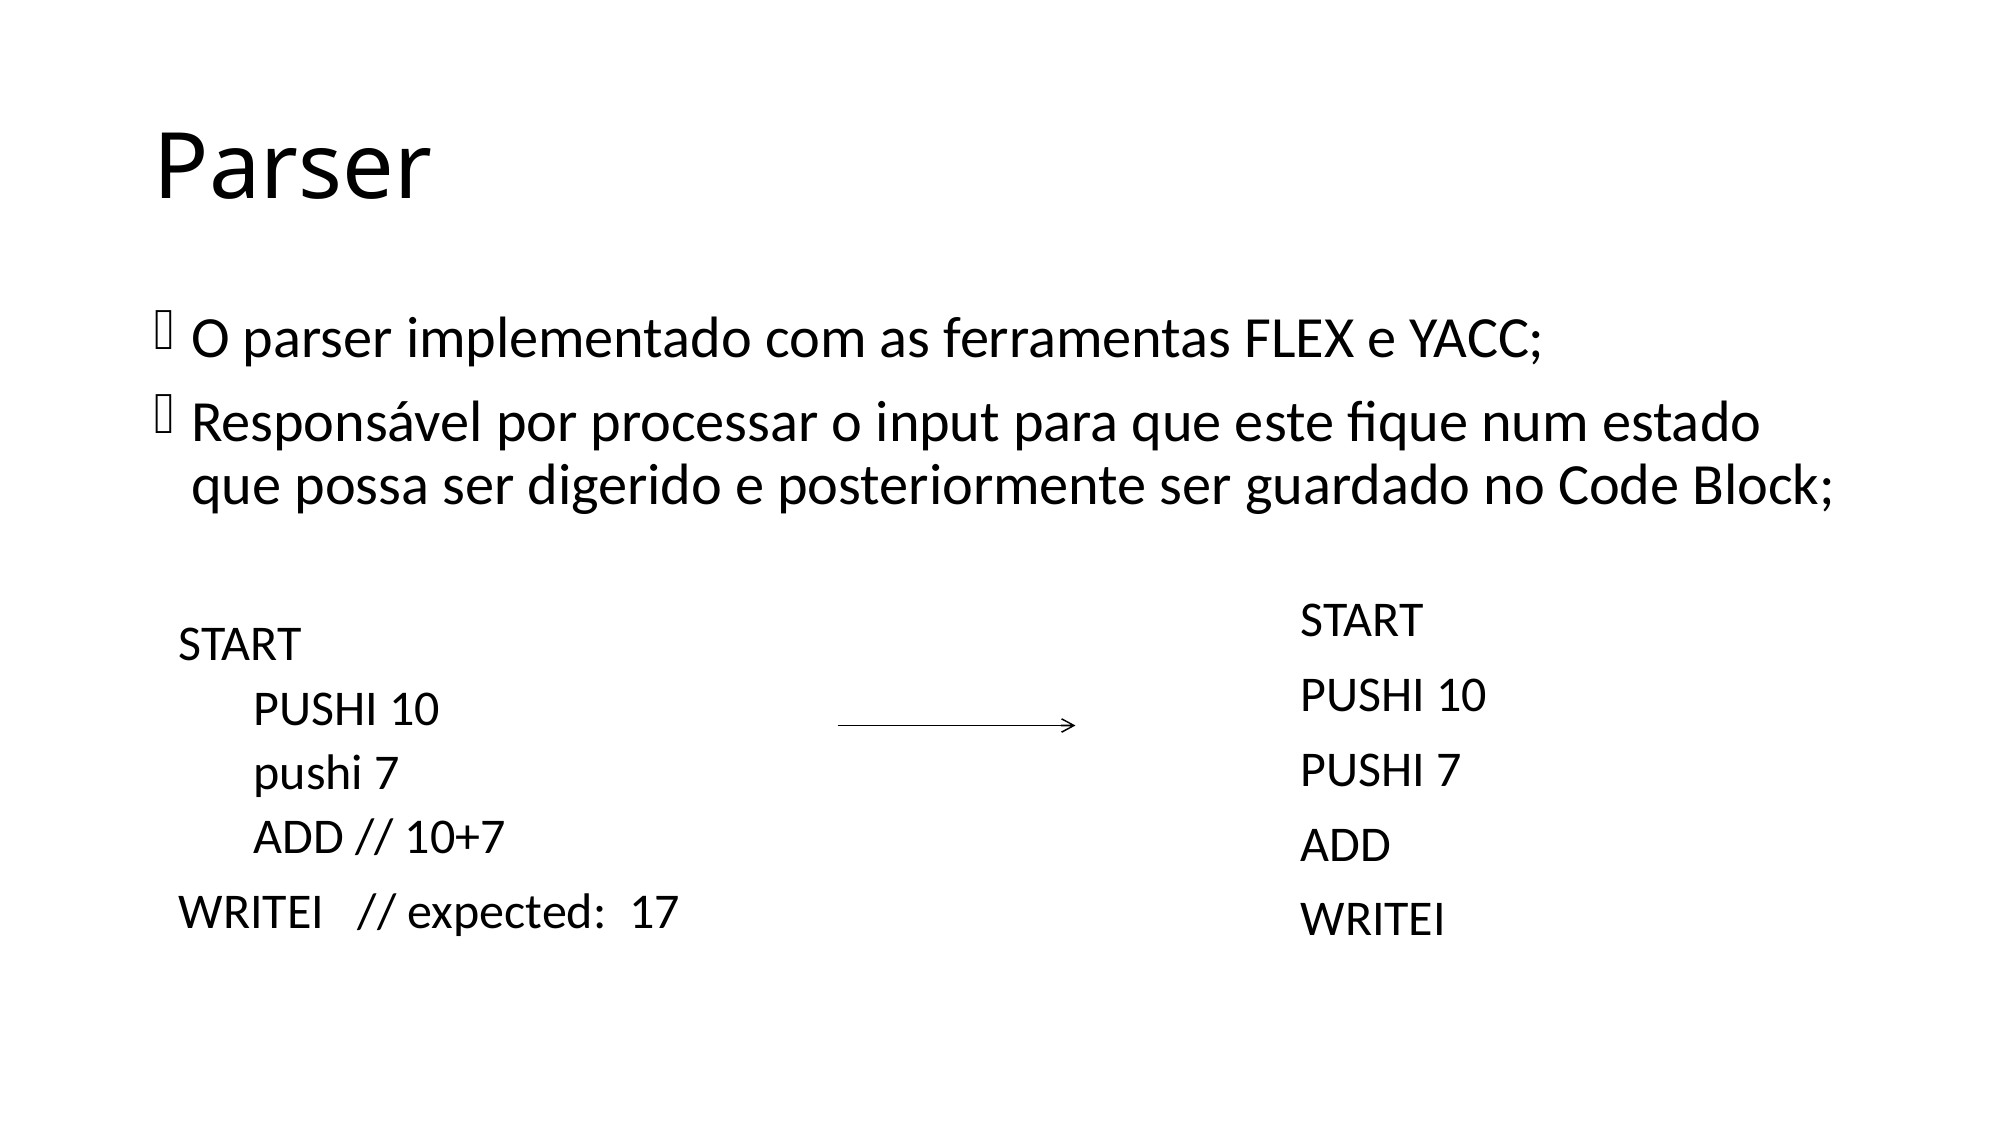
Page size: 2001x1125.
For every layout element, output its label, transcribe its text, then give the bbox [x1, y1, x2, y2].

text_box START PUSHI 10 pushi 7 ADD // 10+7 WRITEI // expected: 17 [163, 610, 1000, 962]
list O parser implementado com as ferramentas FLEX e YACC; Responsável por processar o input para que este fique num estado que possa ser digerido e posteriormente ser guardado no Code Block; [138, 299, 1864, 563]
text_box START PUSHI 10 PUSHI 7 ADD WRITEI [1285, 585, 1864, 938]
title Parser [138, 60, 1864, 278]
text_box [138, 585, 1000, 937]
